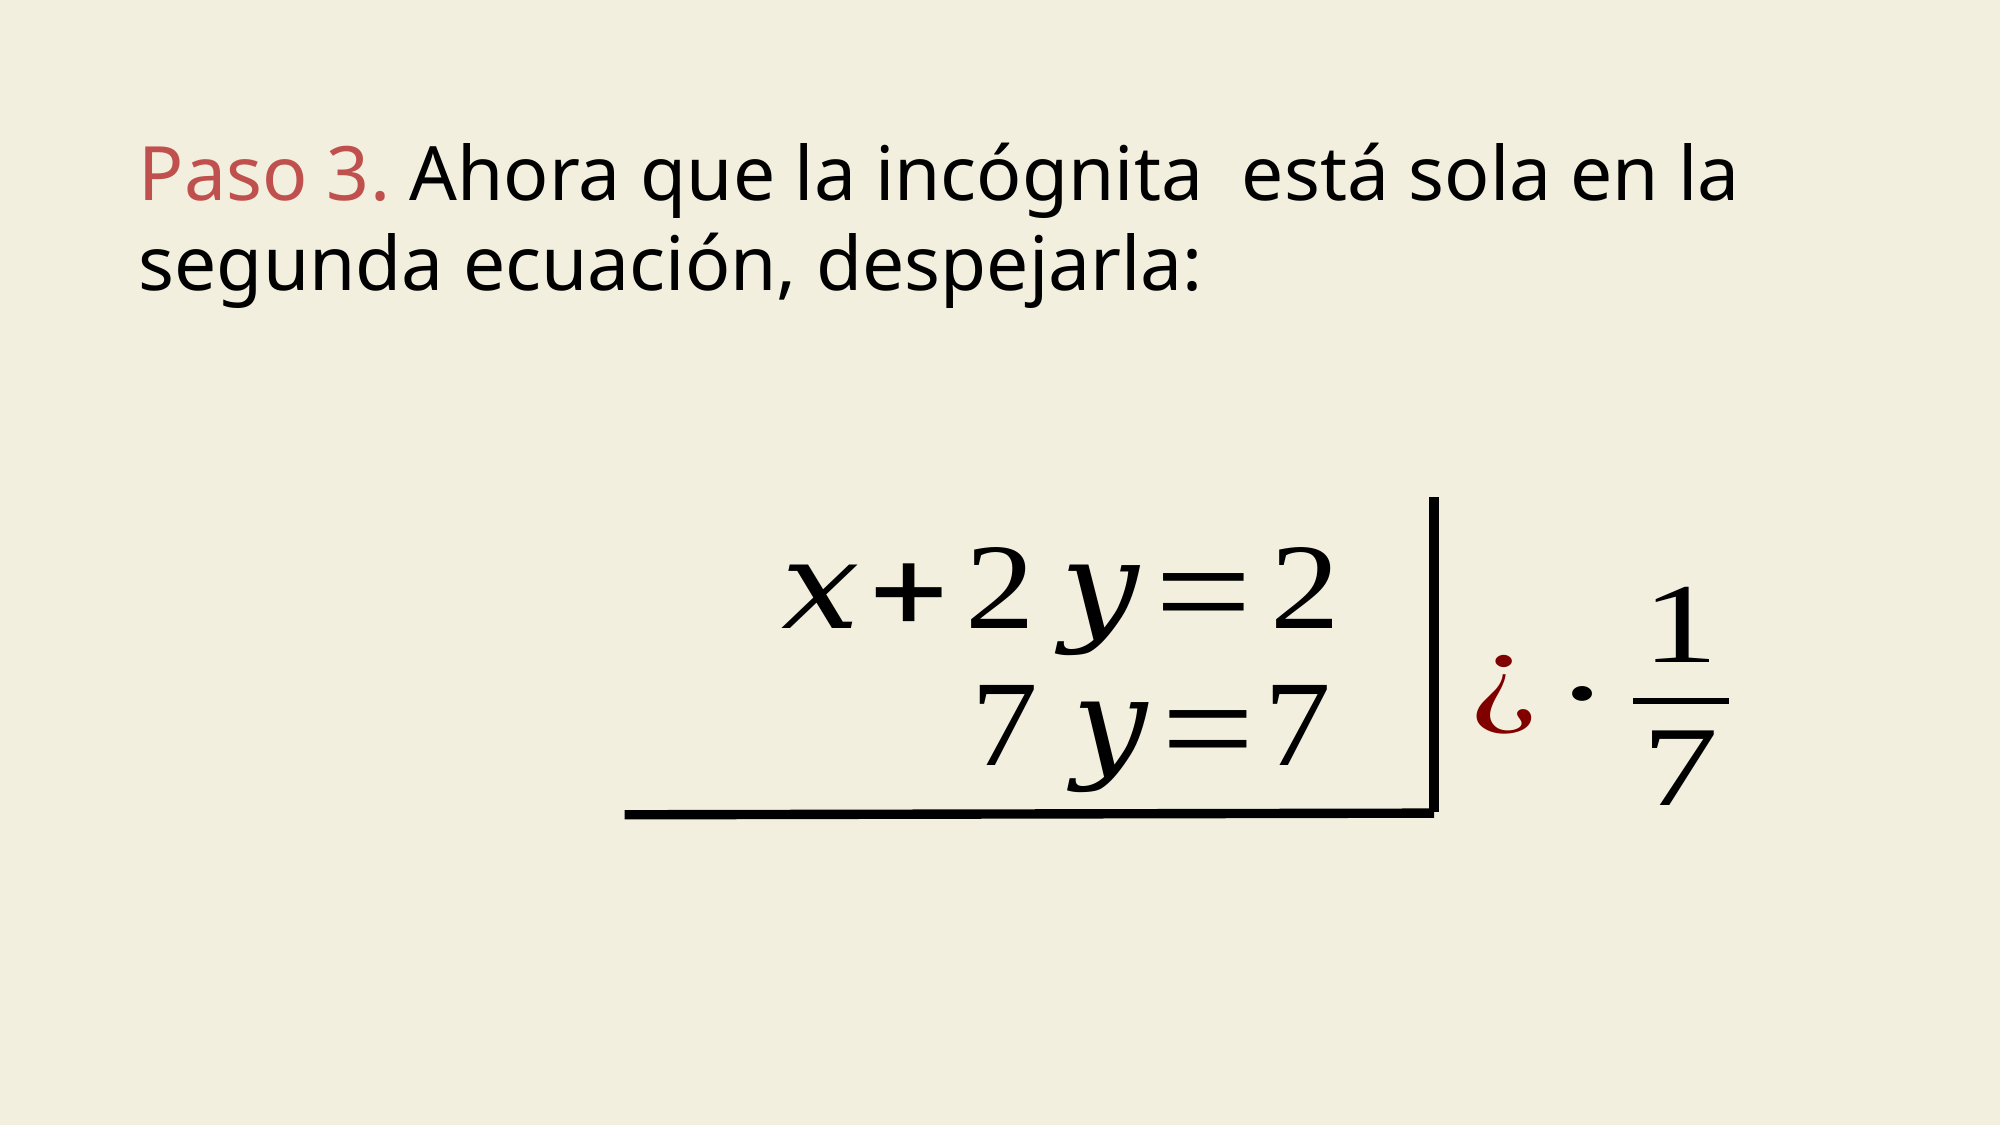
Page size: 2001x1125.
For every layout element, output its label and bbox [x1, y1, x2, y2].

text_box [624, 497, 1435, 815]
